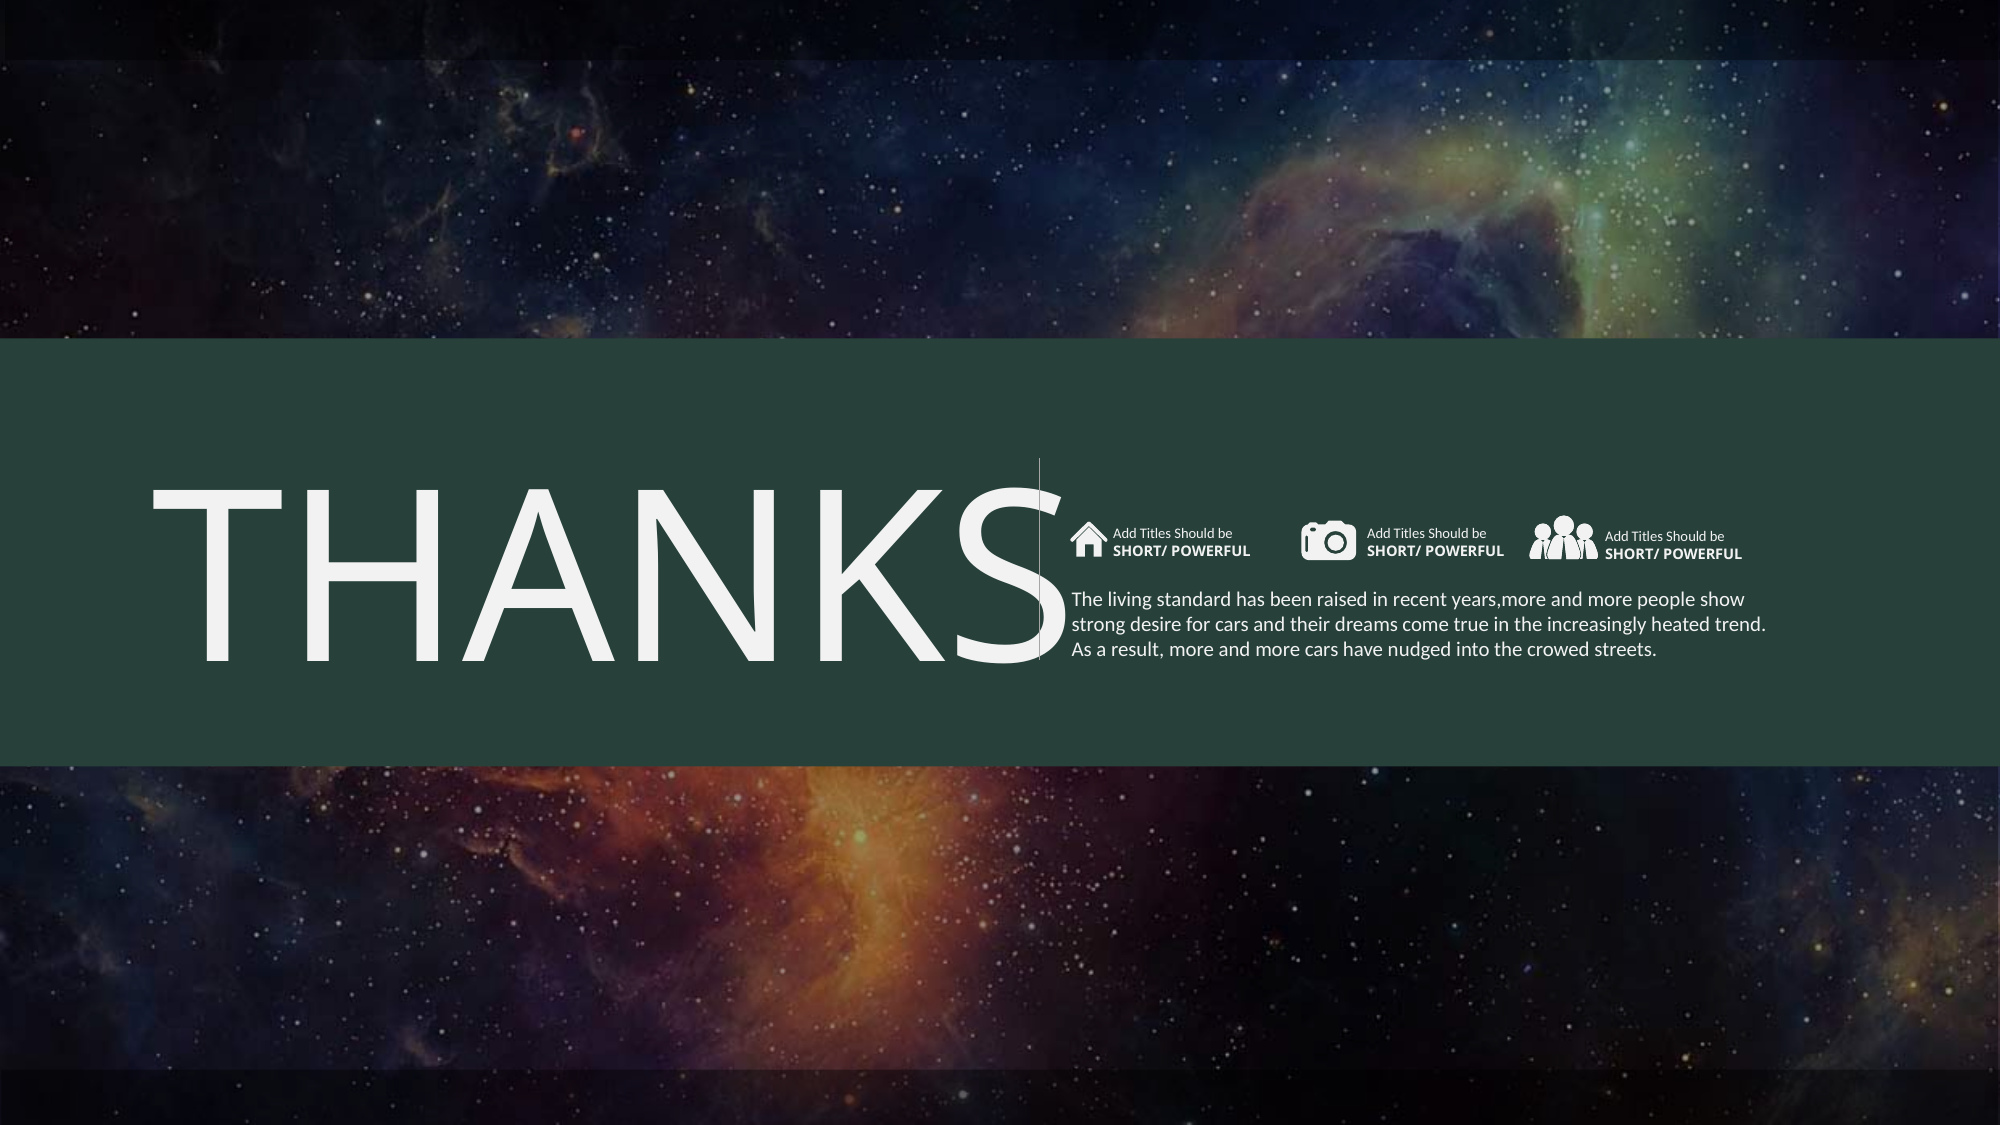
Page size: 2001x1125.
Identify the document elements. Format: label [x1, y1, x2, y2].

text_box [1528, 515, 1599, 559]
text_box [1069, 521, 1108, 557]
text_box [1301, 520, 1357, 561]
picture [0, 0, 2000, 1125]
